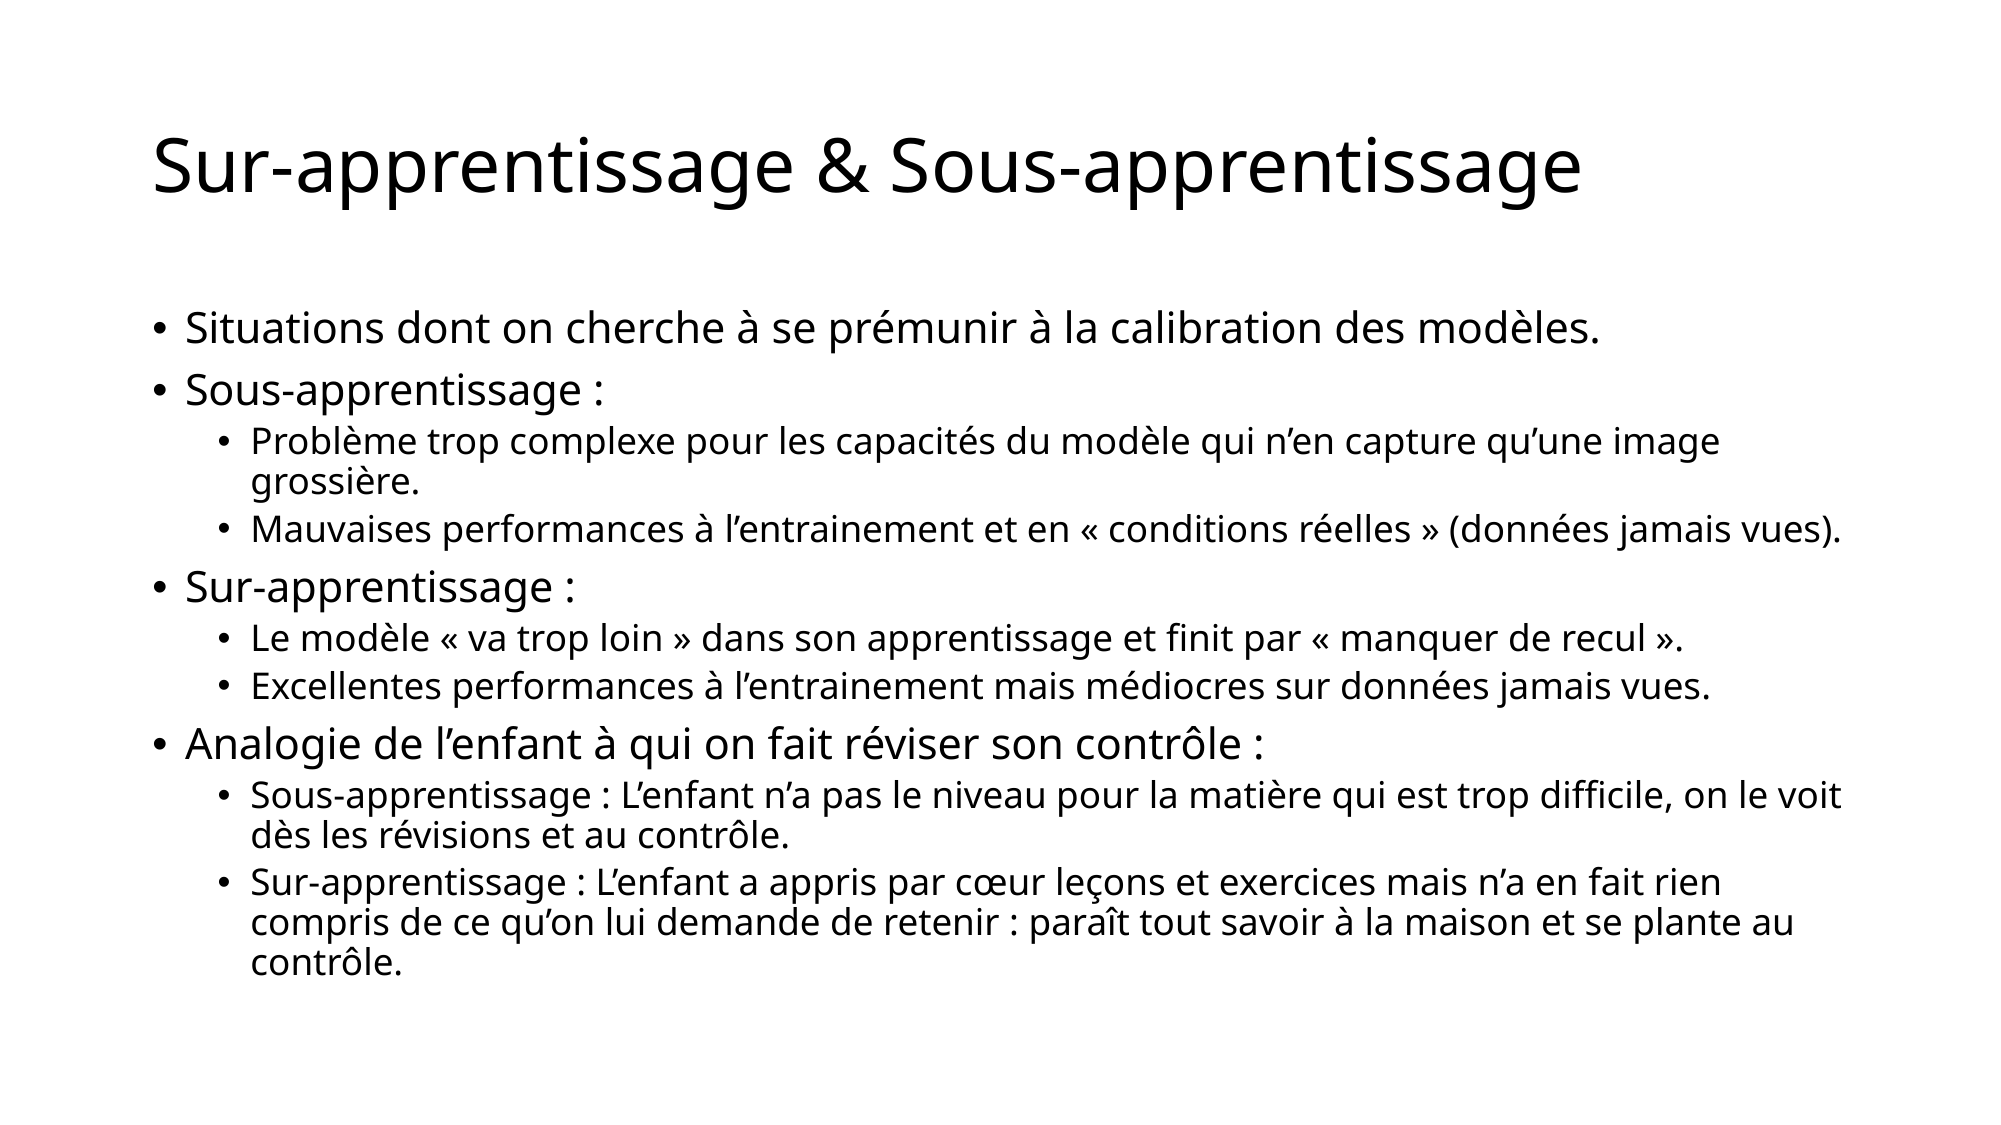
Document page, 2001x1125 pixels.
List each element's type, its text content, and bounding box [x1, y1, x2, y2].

title Sur-apprentissage & Sous-apprentissage [137, 59, 1863, 278]
list Situations dont on cherche à se prémunir à la calibration des modèles. Sous-apprentissage : Problème trop complexe pour les capacités du modèle qui n’en capture qu’une image grossière. Mauvaises performances à l’entrainement et en « conditions réelles » (données jamais vues). Sur-apprentissage : Le modèle « va trop loin » dans son apprentissage et finit par « manquer de recul ». Excellentes performances à l’entrainement mais médiocres sur données jamais vues. Analogie de l’enfant à qui on fait réviser son contrôle : Sous-apprentissage : L’enfant n’a pas le niveau pour la matière qui est trop difficile, on le voit dès les révisions et au contrôle. Sur-apprentissage : L’enfant a appris par cœur leçons et exercices mais n’a en fait rien compris de ce qu’on lui demande de retenir : paraît tout savoir à la maison et se plante au contrôle. [137, 299, 1863, 1014]
